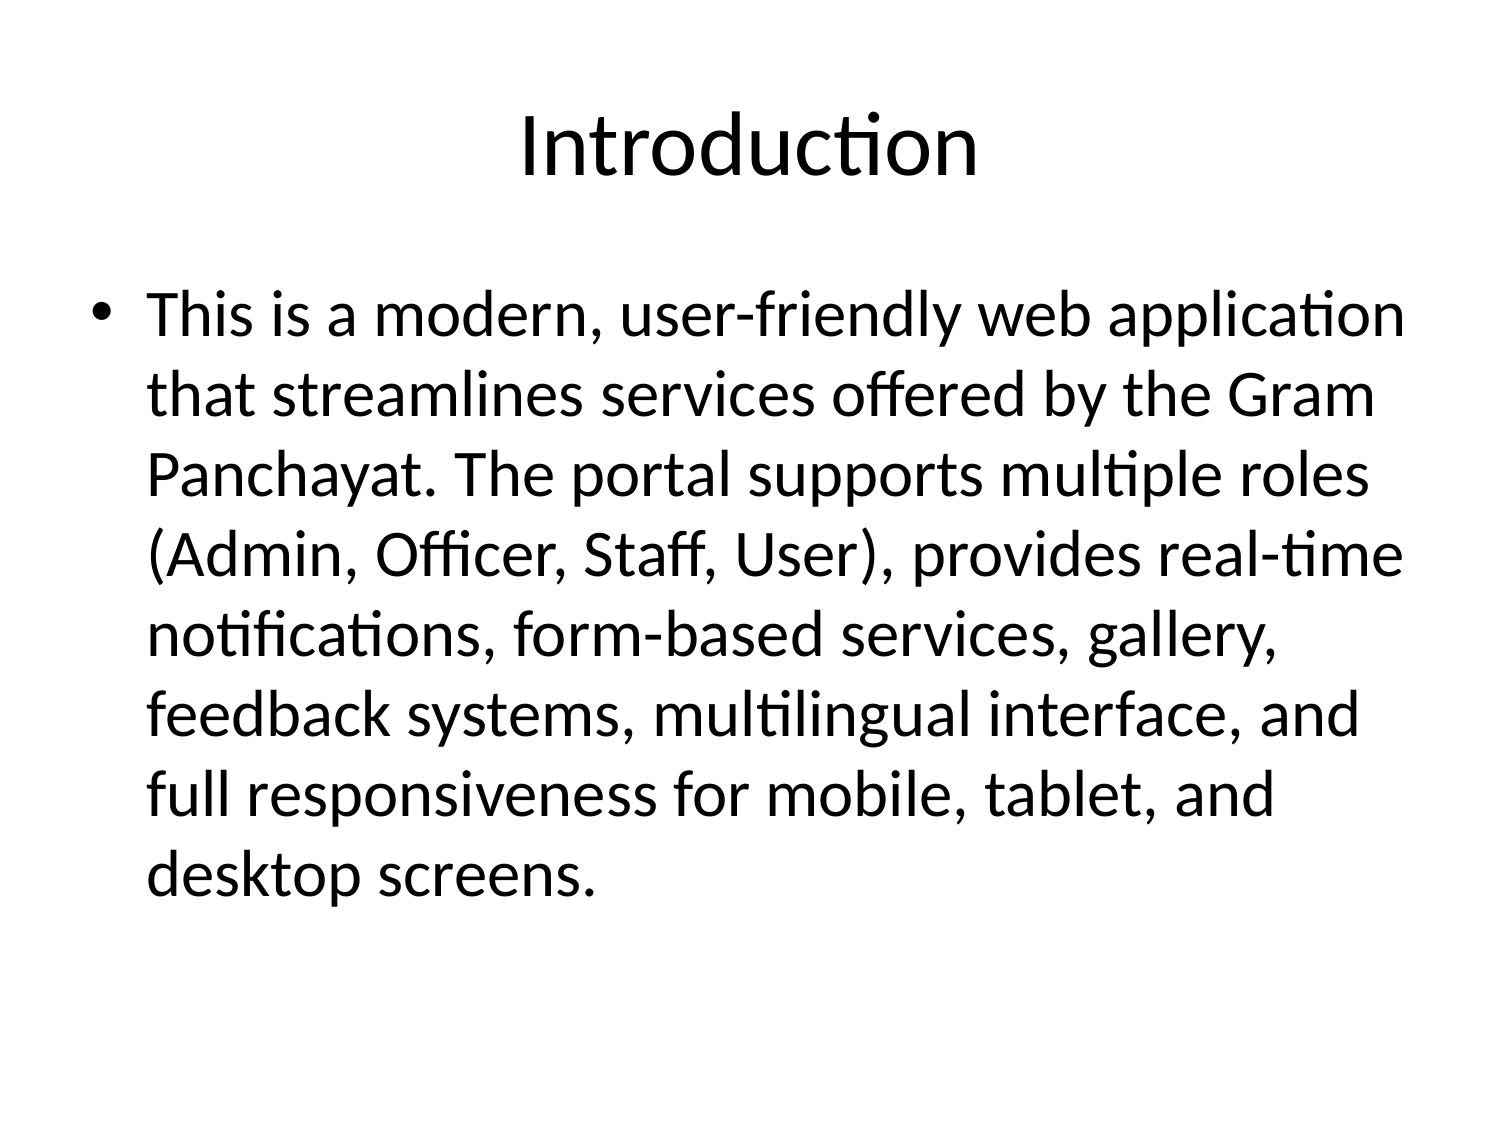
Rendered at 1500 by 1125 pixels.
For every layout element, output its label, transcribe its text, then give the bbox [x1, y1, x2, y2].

list This is a modern, user-friendly web application that streamlines services offered by the Gram Panchayat. The portal supports multiple roles (Admin, Officer, Staff, User), provides real-time notifications, form-based services, gallery, feedback systems, multilingual interface, and full responsiveness for mobile, tablet, and desktop screens. [75, 262, 1425, 1005]
title Introduction [75, 45, 1425, 233]
